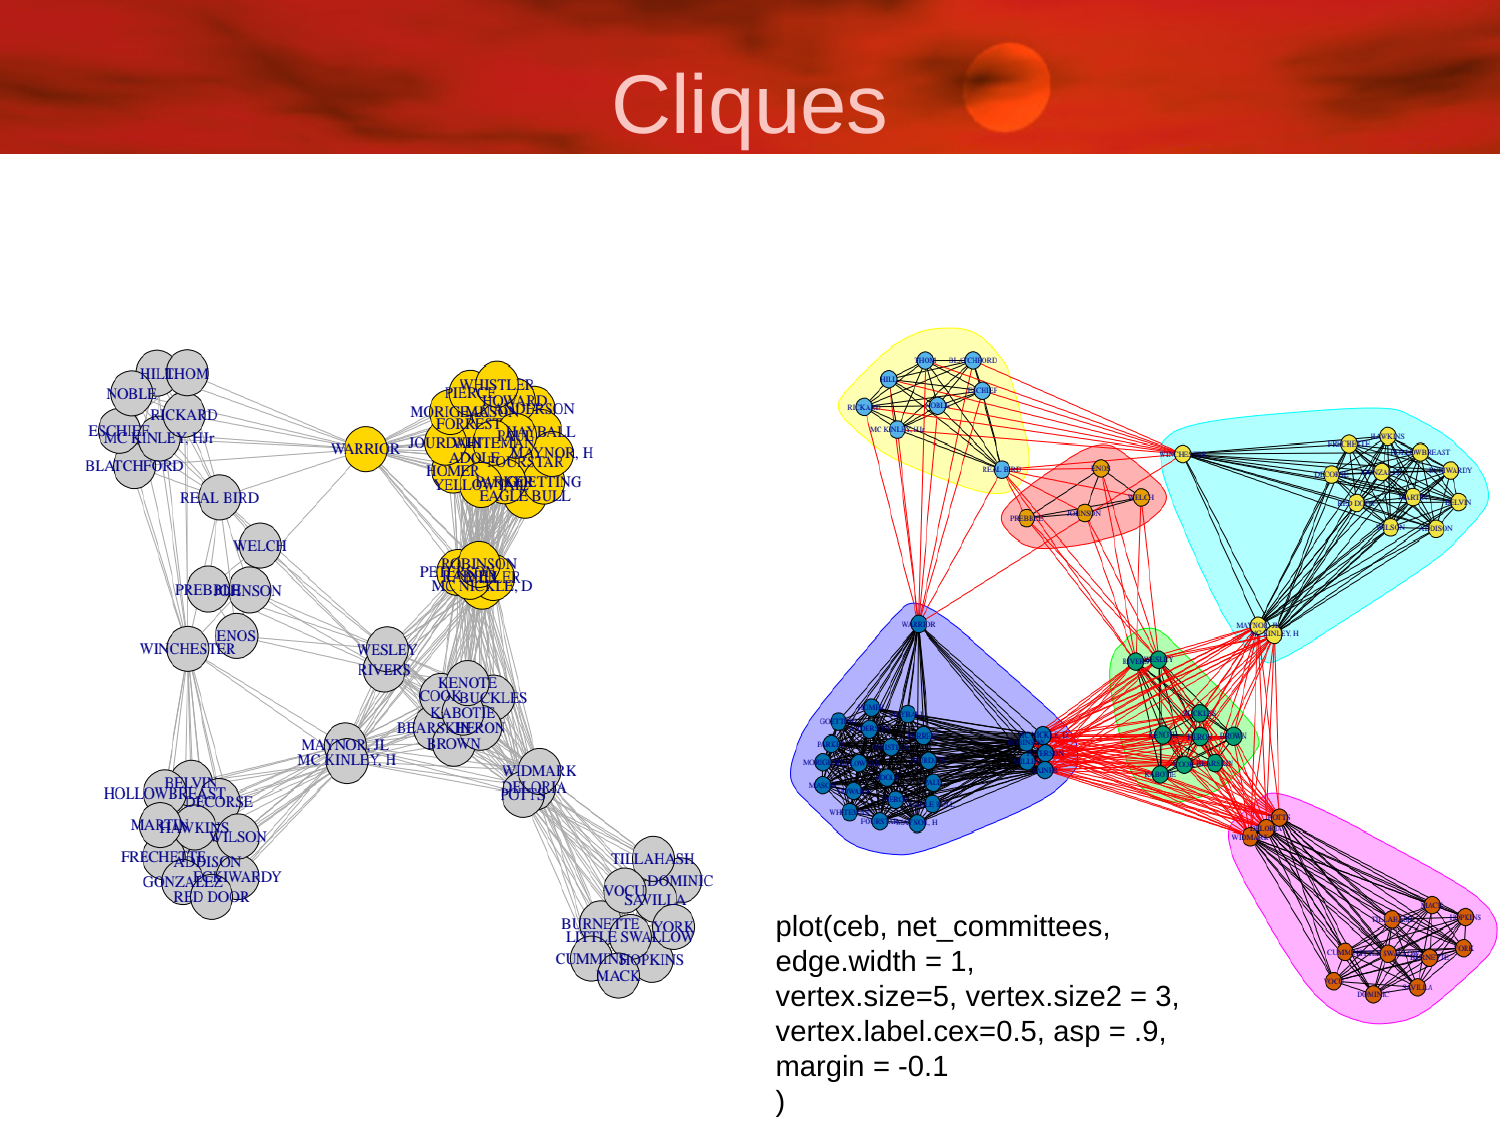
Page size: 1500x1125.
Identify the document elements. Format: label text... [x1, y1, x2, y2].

title Cliques [50, 12, 1450, 153]
picture [0, 0, 1500, 1125]
